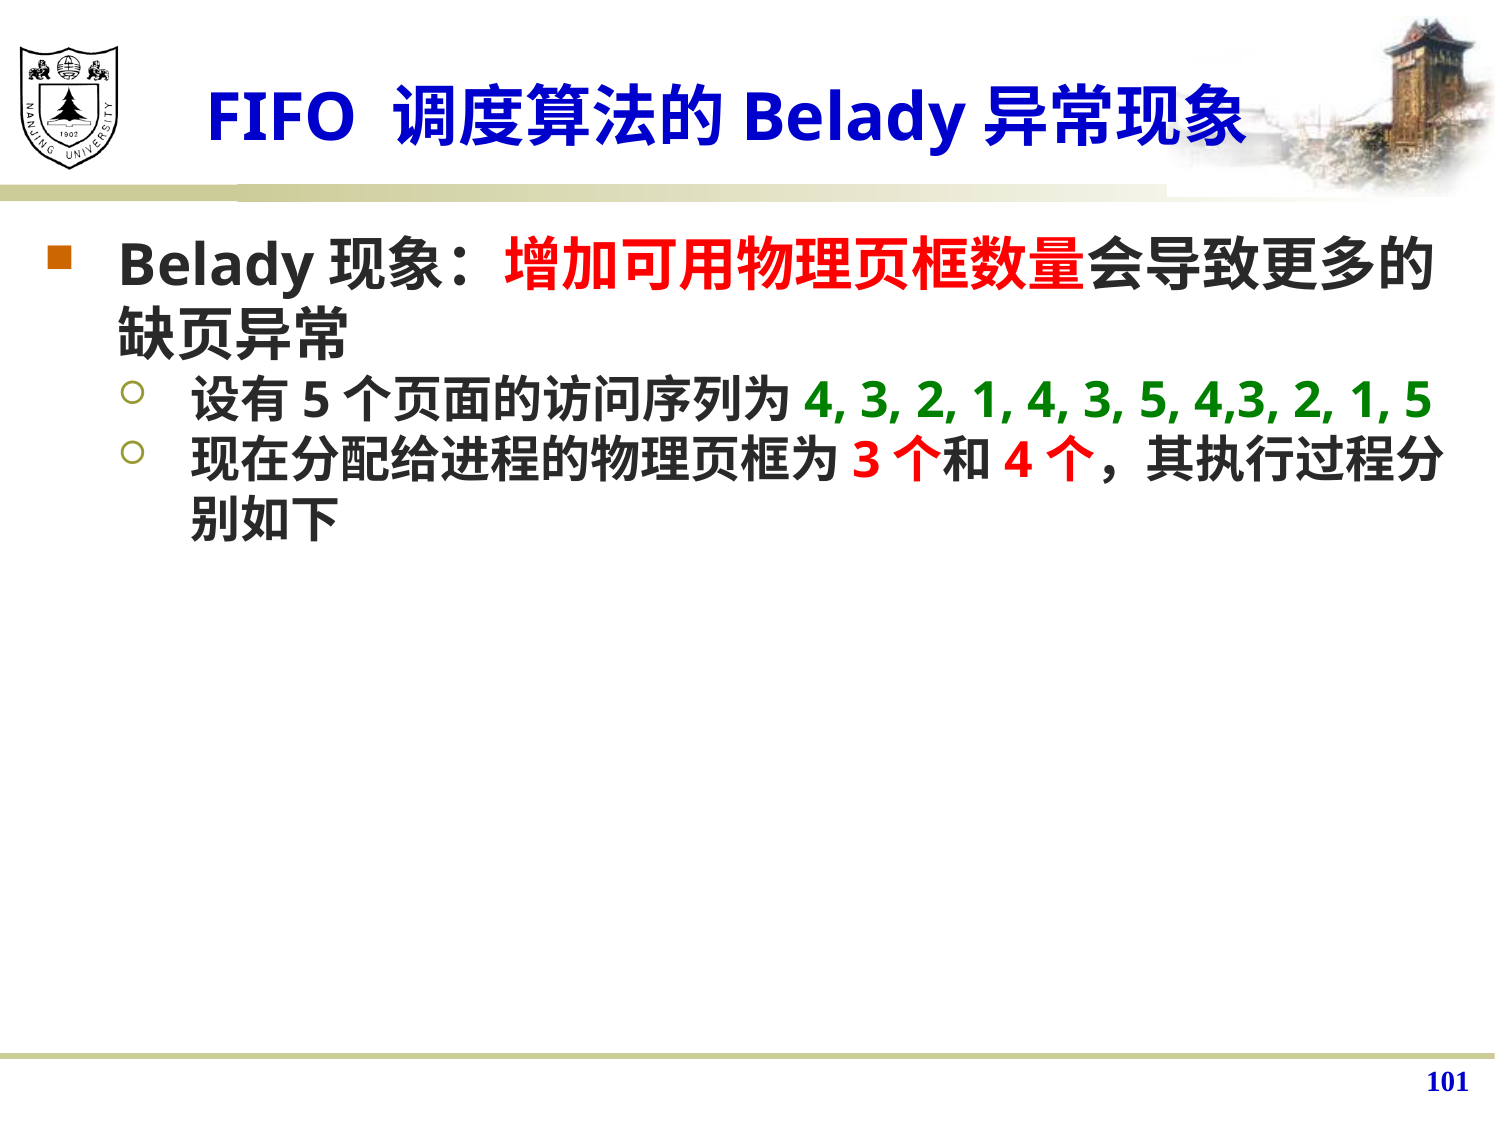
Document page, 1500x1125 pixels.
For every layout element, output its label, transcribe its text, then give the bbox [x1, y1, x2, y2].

list Belady现象：增加可用物理页框数量会导致更多的缺页异常 设有5个页面的访问序列为4, 3, 2, 1, 4, 3, 5, 4,3, 2, 1, 5 现在分配给进程的物理页框为3个和4个，其执行过程分别如下 [29, 219, 1483, 1035]
picture [0, 1053, 1495, 1059]
title FIFO 调度算法的Belady异常现象 [123, 66, 1331, 161]
picture [14, 42, 124, 173]
picture [1167, 16, 1495, 197]
slide_number 101 [1399, 1054, 1496, 1125]
